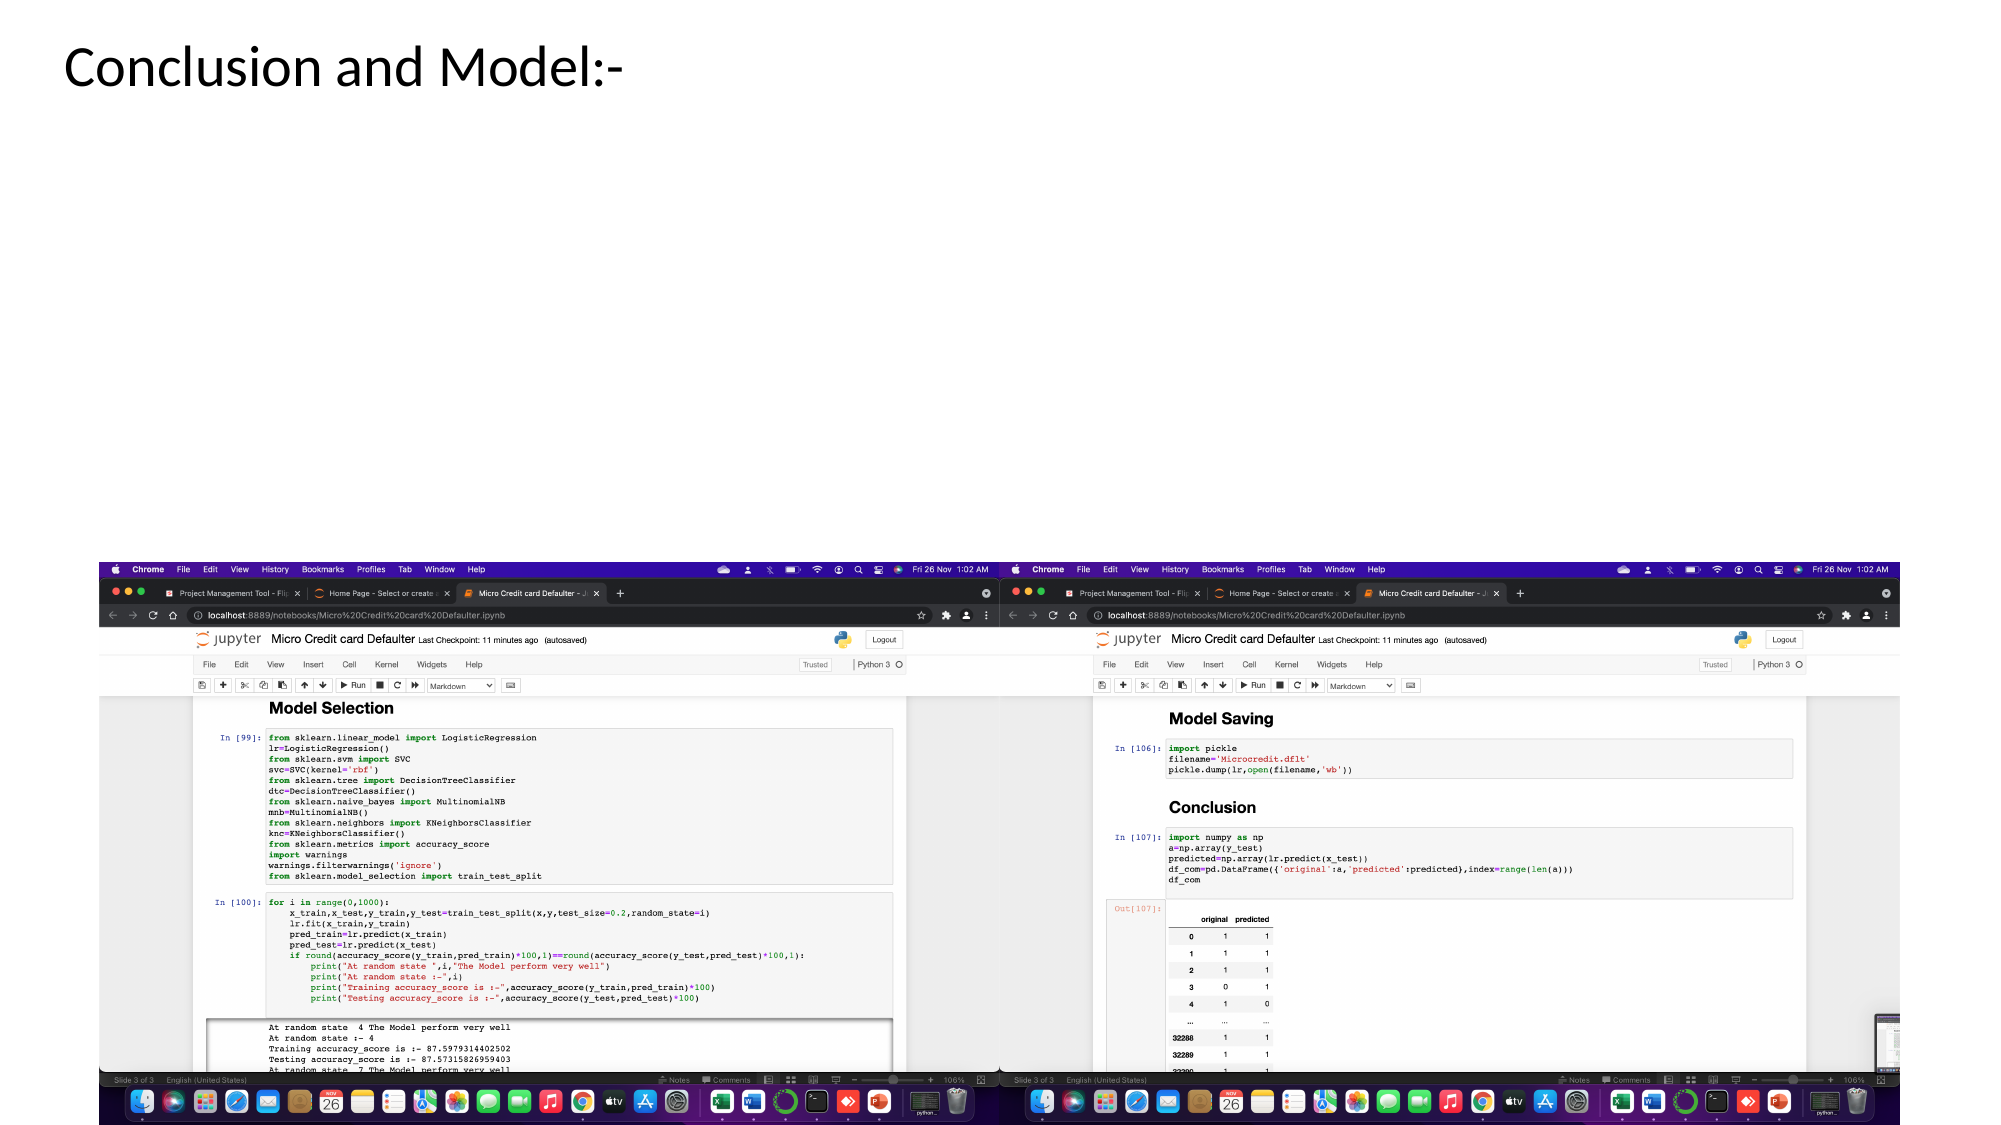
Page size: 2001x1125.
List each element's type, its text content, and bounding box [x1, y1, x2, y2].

picture [99, 562, 1900, 1125]
text_box Conclusion and Model:- [49, 20, 640, 106]
